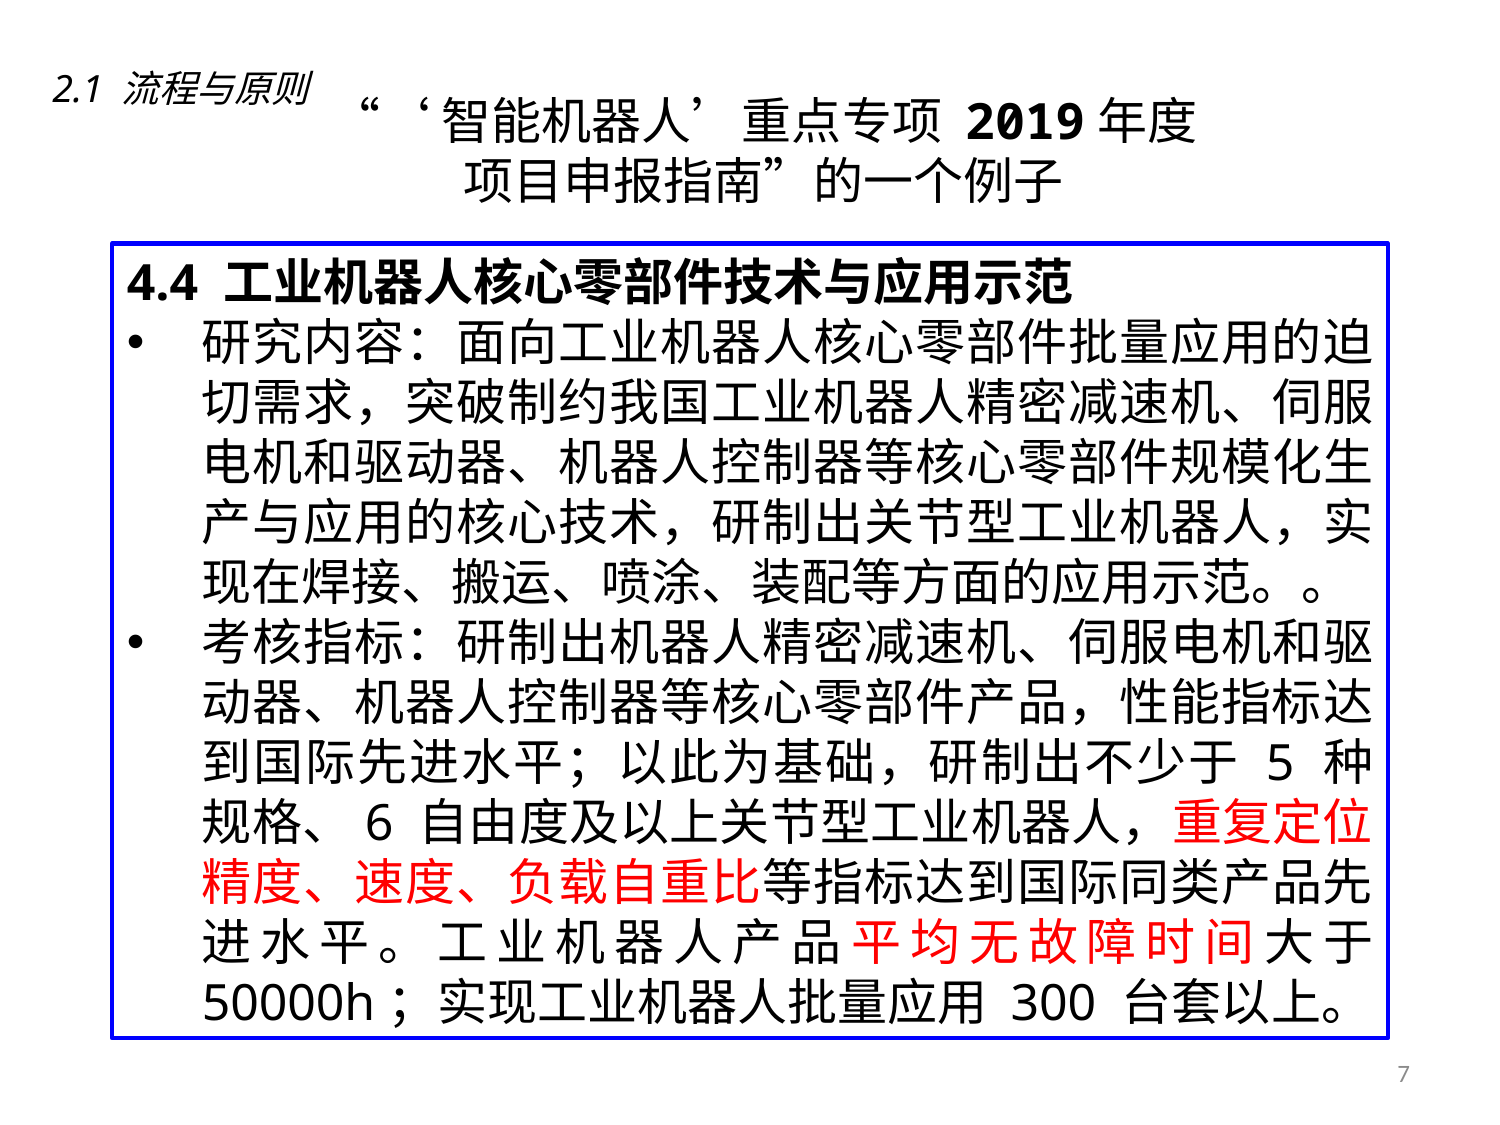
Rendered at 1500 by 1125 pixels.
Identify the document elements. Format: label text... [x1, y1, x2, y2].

title “‘智能机器人’重点专项 2019年度 项目申报指南”的一个例子 [88, 56, 1439, 244]
slide_number 7 [1074, 1042, 1425, 1103]
text_box 4.4 工业机器人核心零部件技术与应用示范 研究内容：面向工业机器人核心零部件批量应用的迫切需求，突破制约我国工业机器人精密减速机、伺服电机和驱动器、机器人控制器等核心零部件规模化生产与应用的核心技术，研制出关节型工业机器人，实现在焊接、搬运、喷涂、装配等方面的应用示范。。 考核指标：研制出机器人精密减速机、伺服电机和驱动器、机器人控制器等核心零部件产品，性能指标达到国际先进水平；以此为基础，研制出不少于 5 种规格、6 自由度及以上关节型工业机器人，重复定位精度、速度、负载自重比等指标达到国际同类产品先进水平。工业机器人产品平均无故障时间大于 50000h；实现工业机器人批量应用 300 台套以上。 [112, 243, 1388, 1039]
text_box 2.1 流程与原则 [37, 49, 479, 125]
